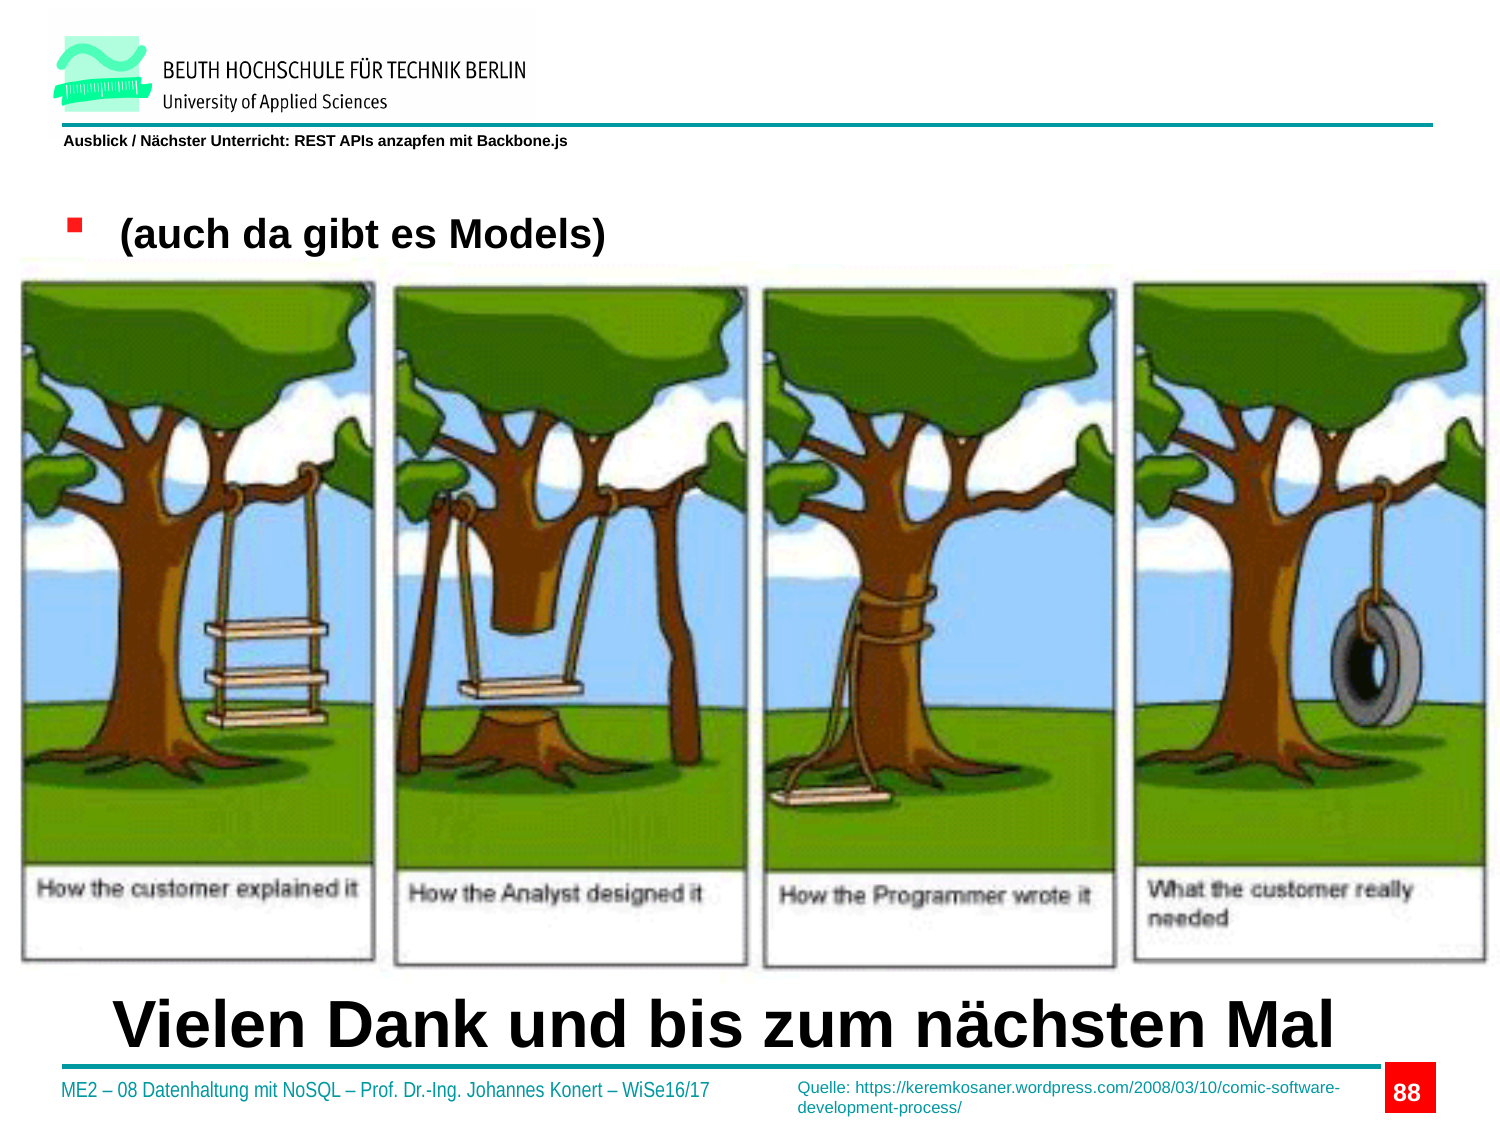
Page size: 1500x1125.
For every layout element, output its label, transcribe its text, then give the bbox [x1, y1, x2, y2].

picture [20, 256, 1500, 992]
slide_number 88 [1367, 1076, 1422, 1116]
text_box Vielen Dank und bis zum nächsten Mal [0, 973, 1450, 1069]
picture [48, 3, 535, 123]
list Quelle: https://keremkosaner.wordpress.com/2008/03/10/comic-software-development-process/ [864, 1075, 1367, 1120]
list (auch da gibt es Models) [48, 198, 1440, 268]
title Ausblick / Nächster Unterricht: REST APIs anzapfen mit Backbone.js [48, 123, 1440, 192]
footer ME2 – 08 Datenhaltung mit NoSQL – Prof. Dr.-Ing. Johannes Konert – WiSe16/17 [61, 1075, 864, 1120]
